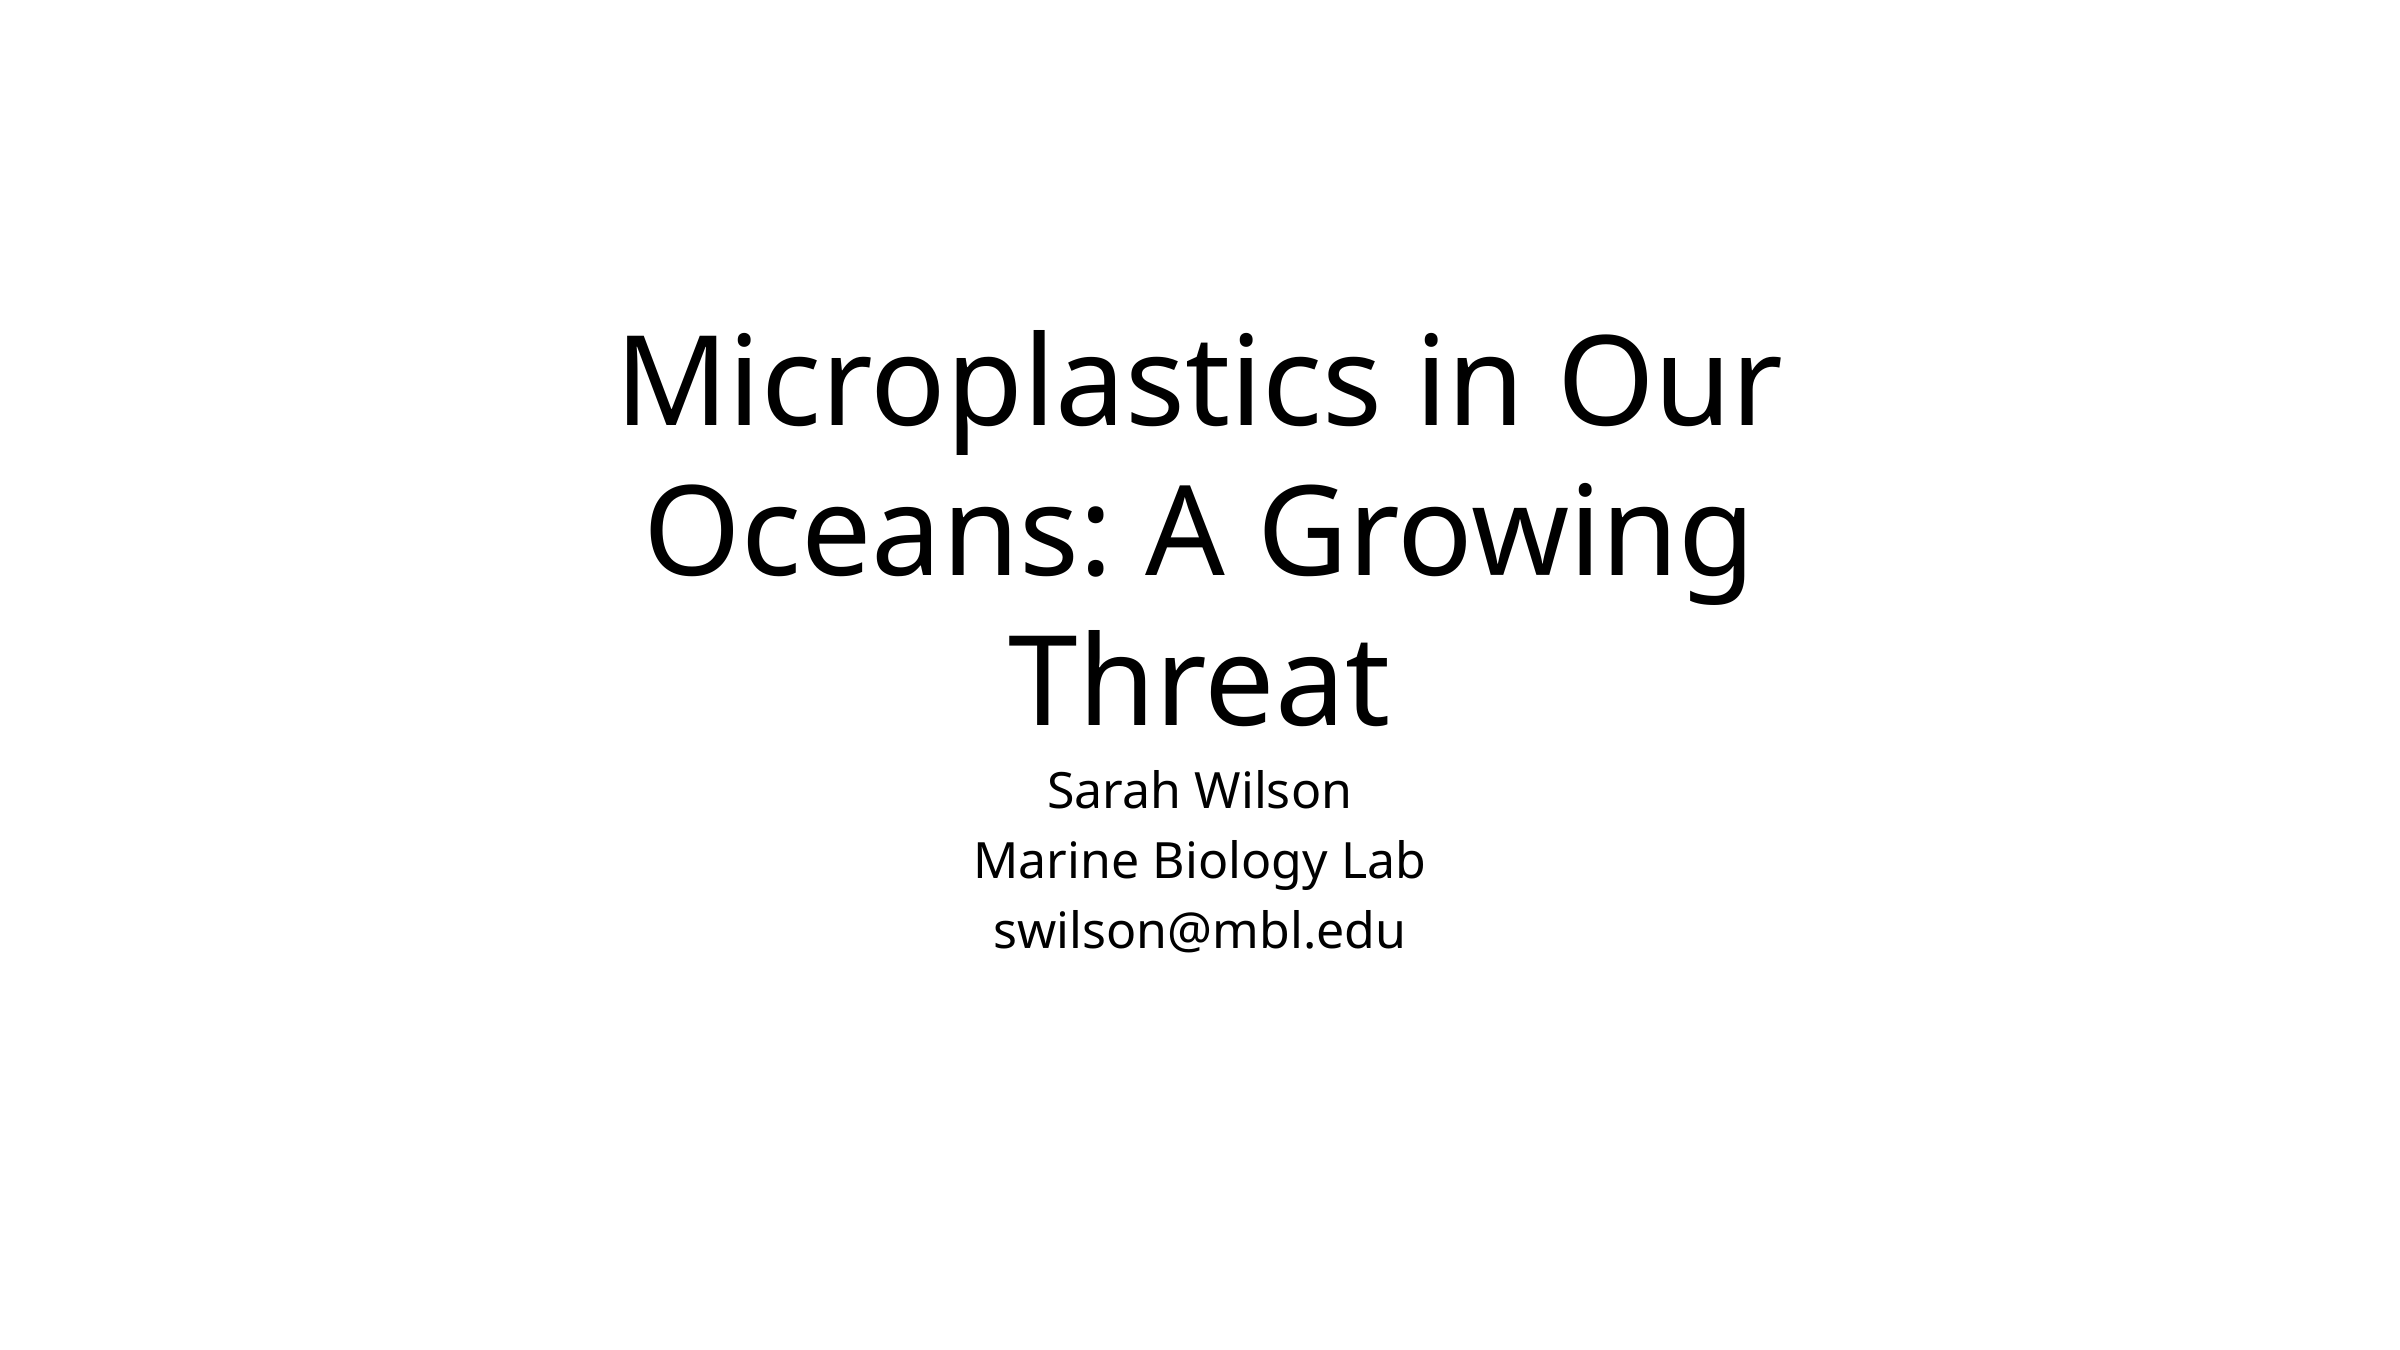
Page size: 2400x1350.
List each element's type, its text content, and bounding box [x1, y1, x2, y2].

title Microplastics in Our Oceans: A Growing Threat [450, 329, 1950, 721]
subtitle Sarah Wilson Marine Biology Lab swilson@mbl.edu [450, 750, 1950, 1023]
